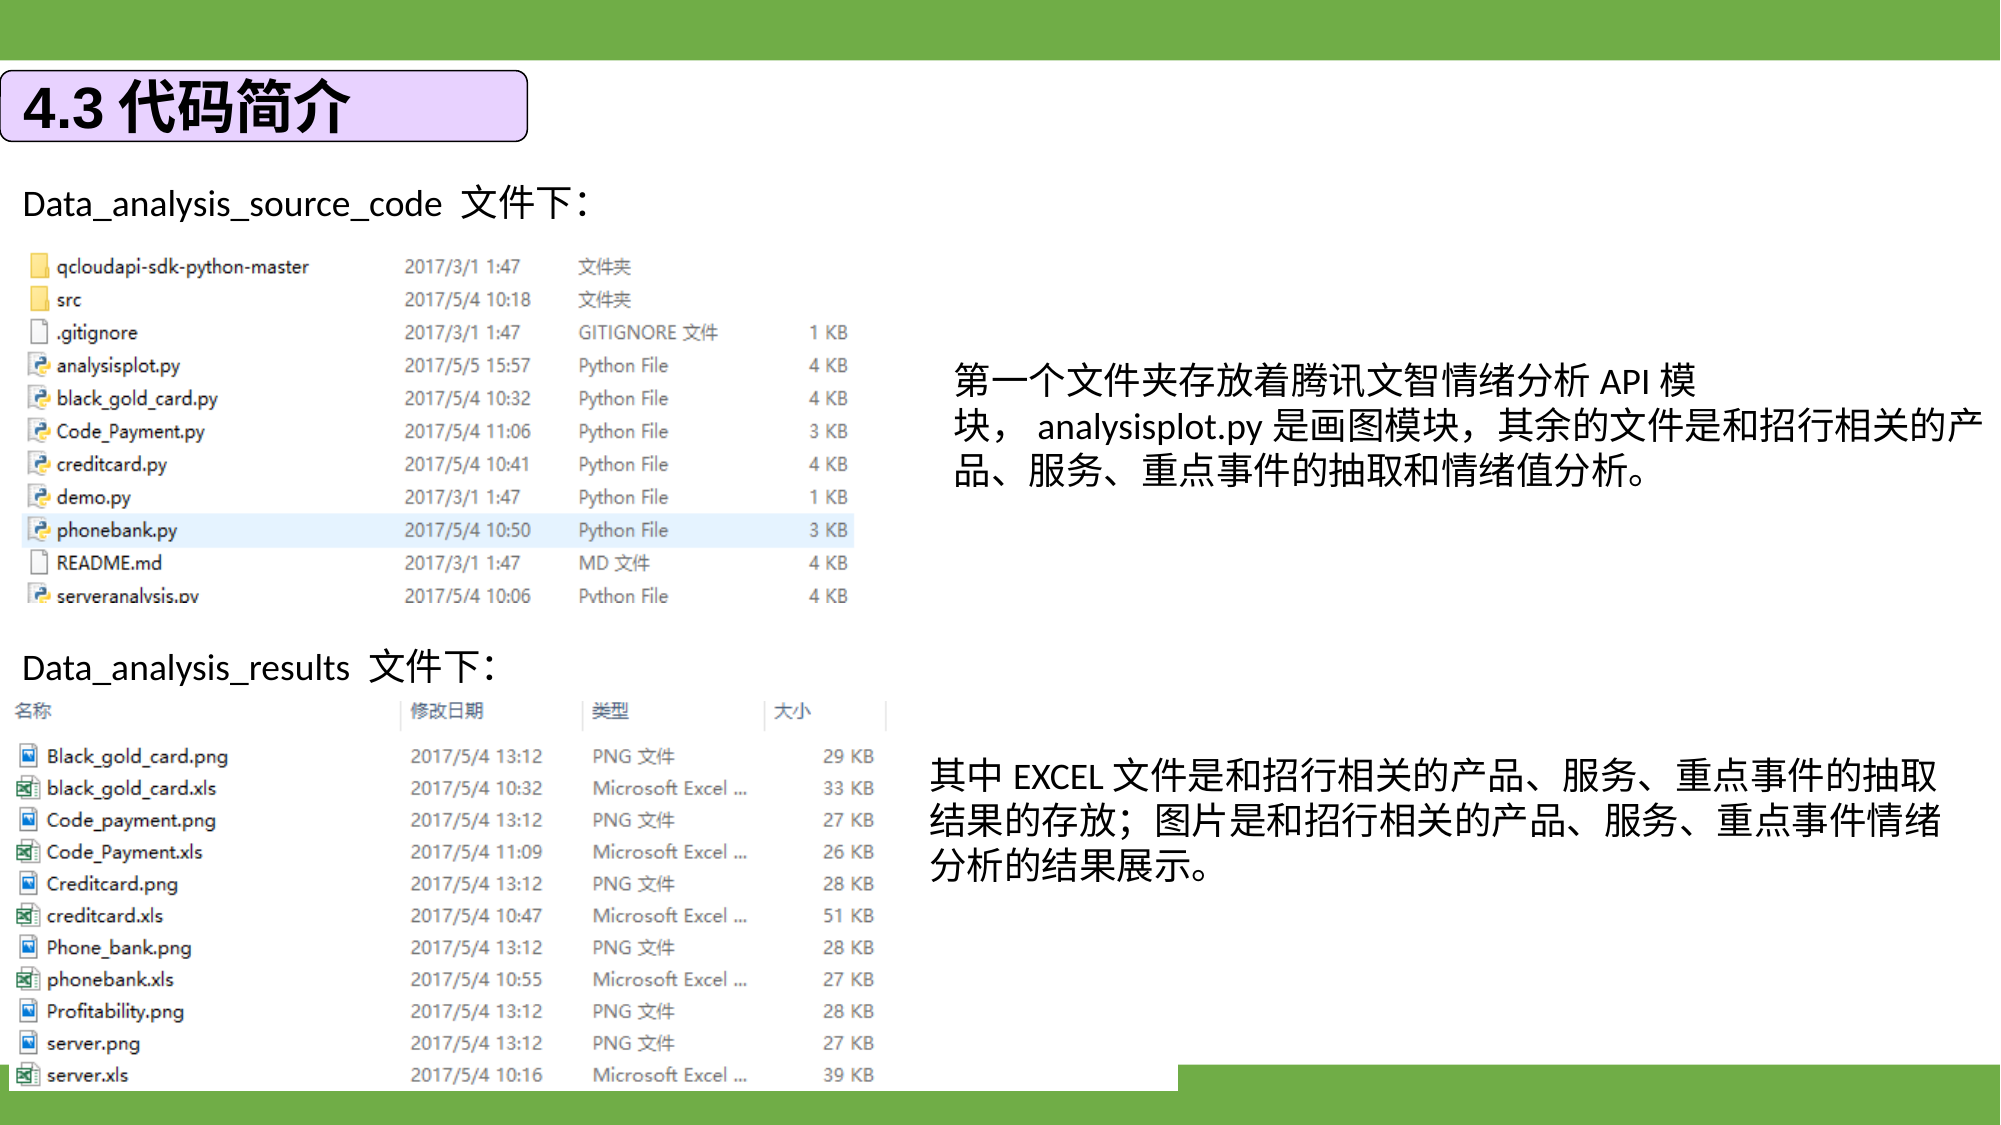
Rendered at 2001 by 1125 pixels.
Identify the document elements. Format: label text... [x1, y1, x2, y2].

picture [8, 701, 1178, 1091]
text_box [0, 63, 678, 150]
picture [9, 247, 1021, 603]
text_box 第一个文件夹存放着腾讯文智情绪分析API模块，analysisplot.py是画图模块，其余的文件是和招行相关的产品、服务、重点事件的抽取和情绪值分析。 [1021, 349, 2000, 500]
text_box Data_analysis_source_code 文件下： [7, 171, 626, 232]
text_box Data_analysis_results 文件下： [7, 635, 533, 696]
text_box 其中EXCEL文件是和招行相关的产品、服务、重点事件的抽取结果的存放；图片是和招行相关的产品、服务、重点事件情绪分析的结果展示。 [1178, 744, 1976, 895]
